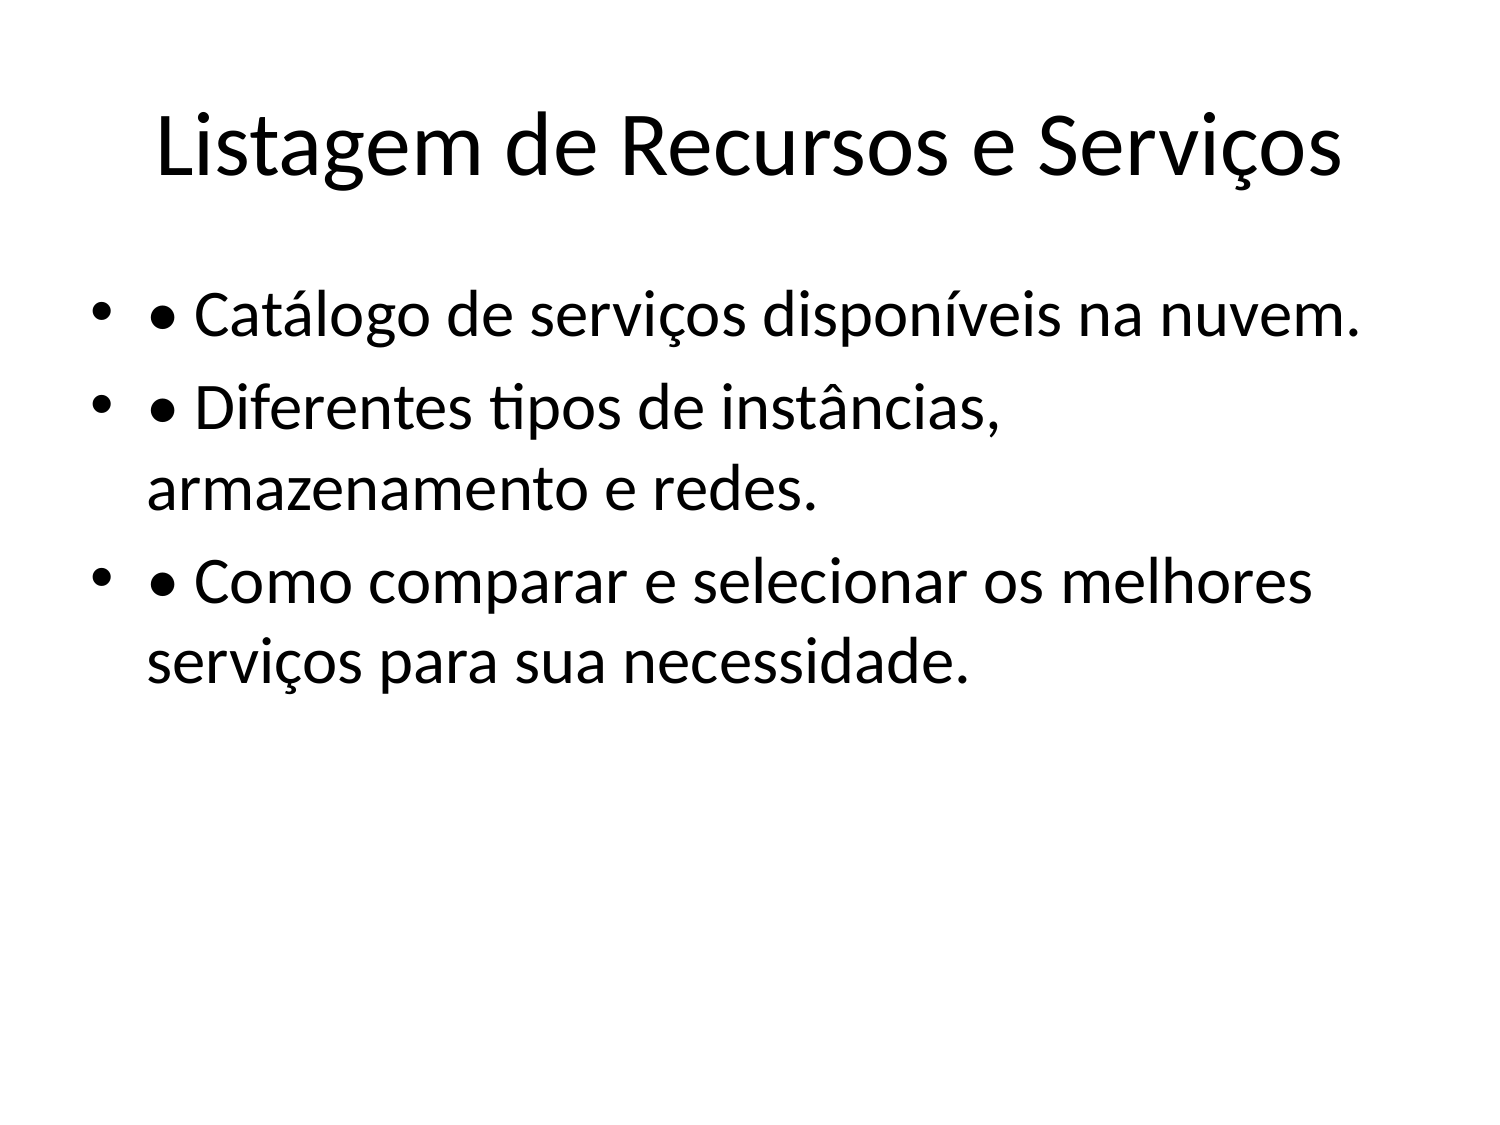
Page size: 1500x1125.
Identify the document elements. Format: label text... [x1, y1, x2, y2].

title Listagem de Recursos e Serviços [75, 45, 1425, 233]
list • Catálogo de serviços disponíveis na nuvem. • Diferentes tipos de instâncias, armazenamento e redes. • Como comparar e selecionar os melhores serviços para sua necessidade. [75, 262, 1425, 1005]
